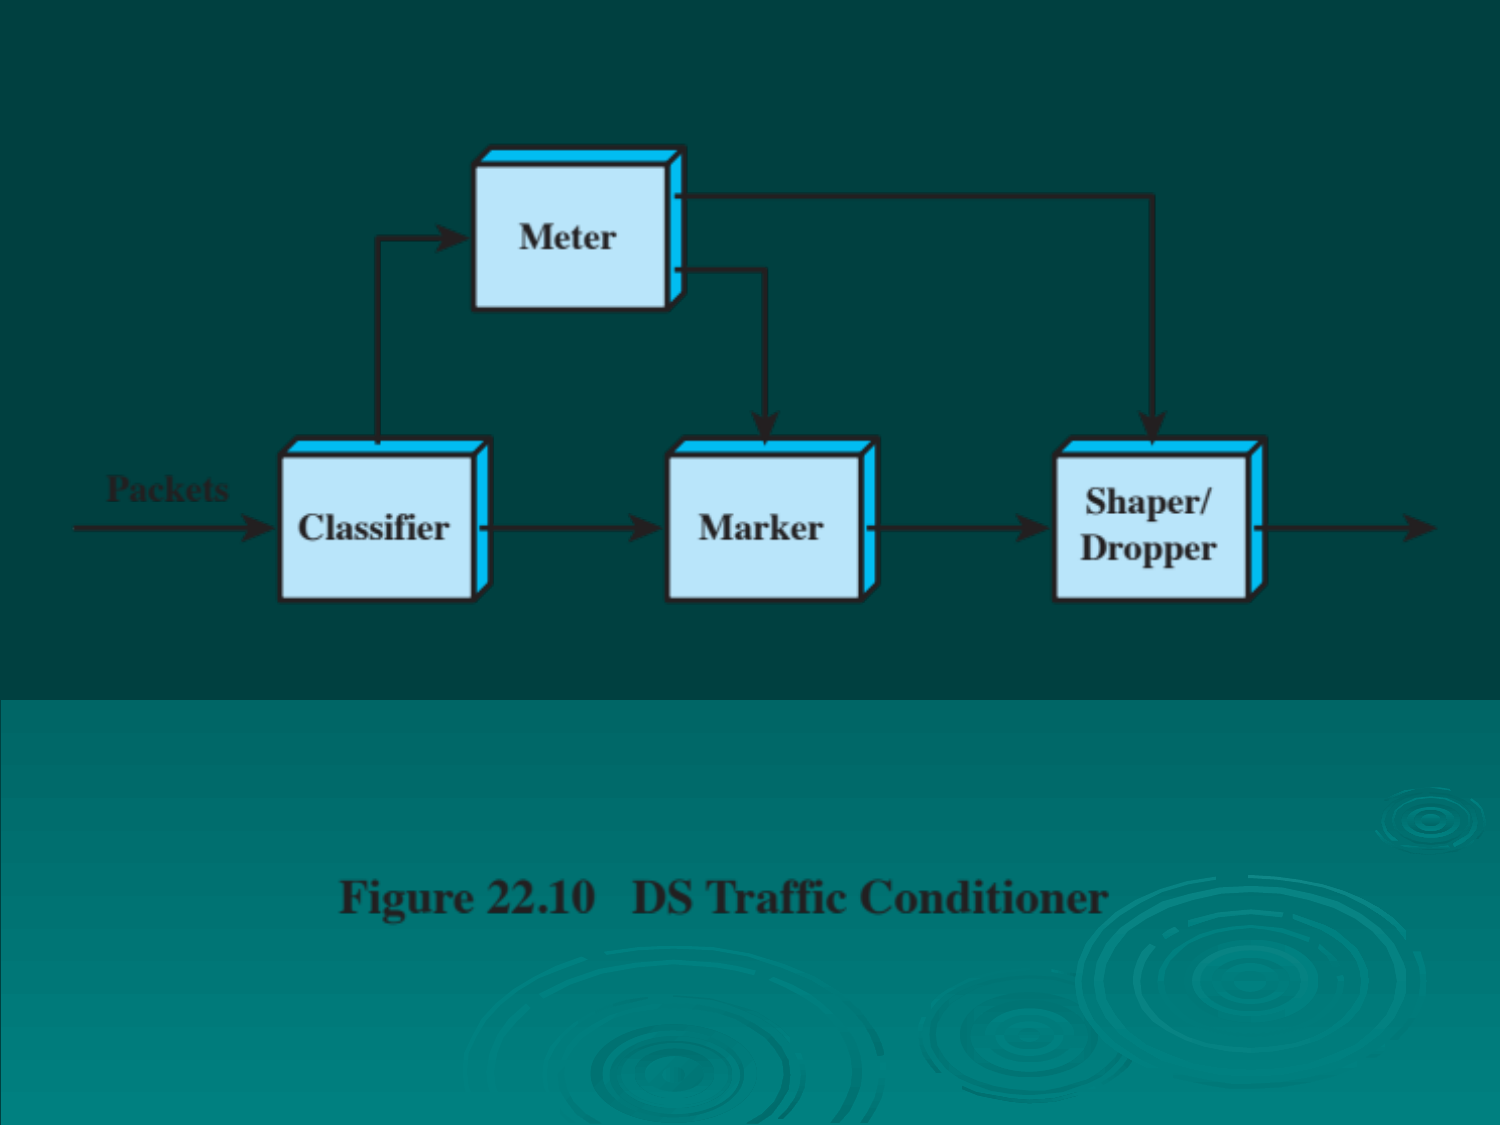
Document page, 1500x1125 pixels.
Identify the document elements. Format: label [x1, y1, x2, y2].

picture [23, 112, 1473, 963]
